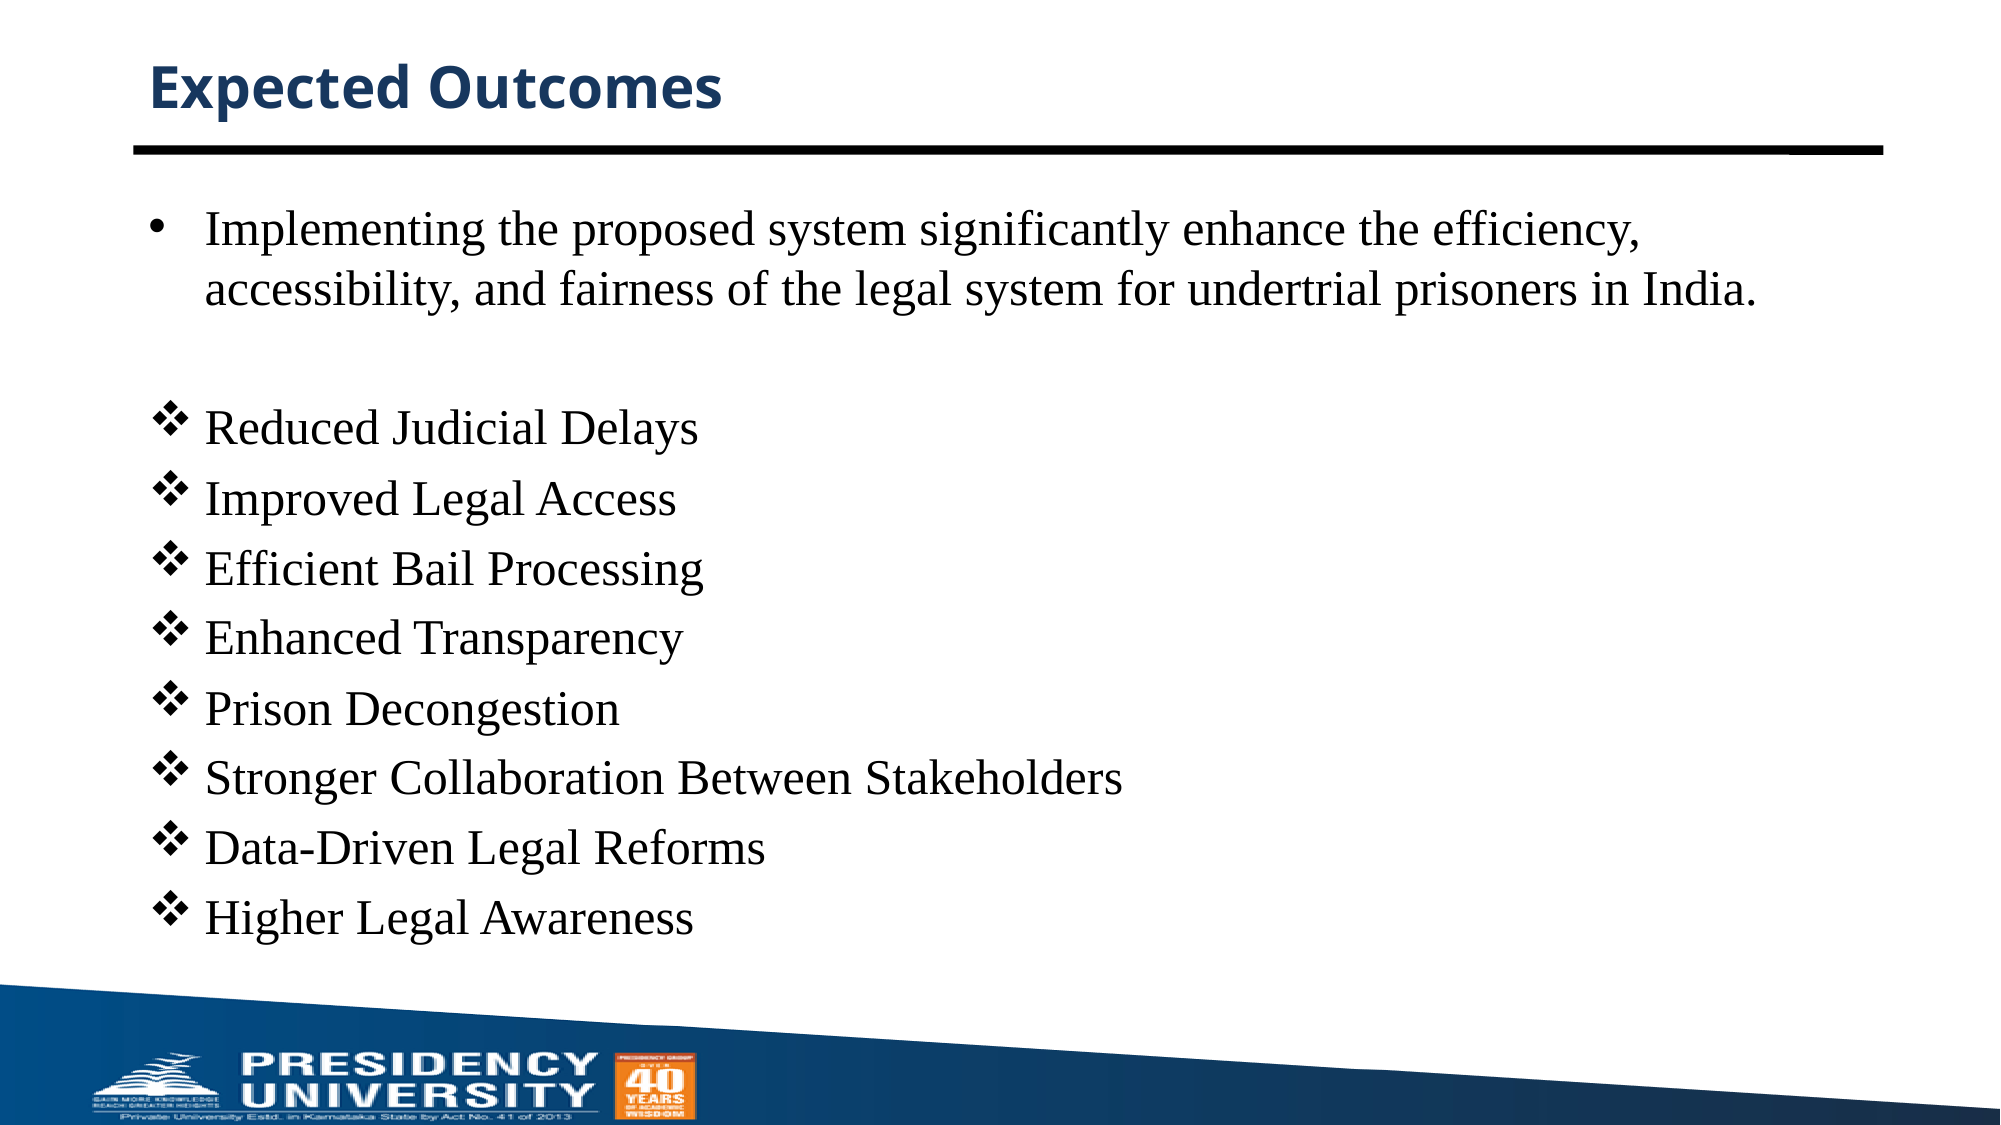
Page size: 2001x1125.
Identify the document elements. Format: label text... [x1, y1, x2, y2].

picture [0, 982, 2000, 1125]
list Implementing the proposed system significantly enhance the efficiency, accessibility, and fairness of the legal system for undertrial prisoners in India. Reduced Judicial Delays Improved Legal Access Efficient Bail Processing Enhanced Transparency Prison Decongestion Stronger Collaboration Between Stakeholders Data-Driven Legal Reforms Higher Legal Awareness [133, 187, 1884, 1000]
title Expected Outcomes [133, 45, 1884, 125]
